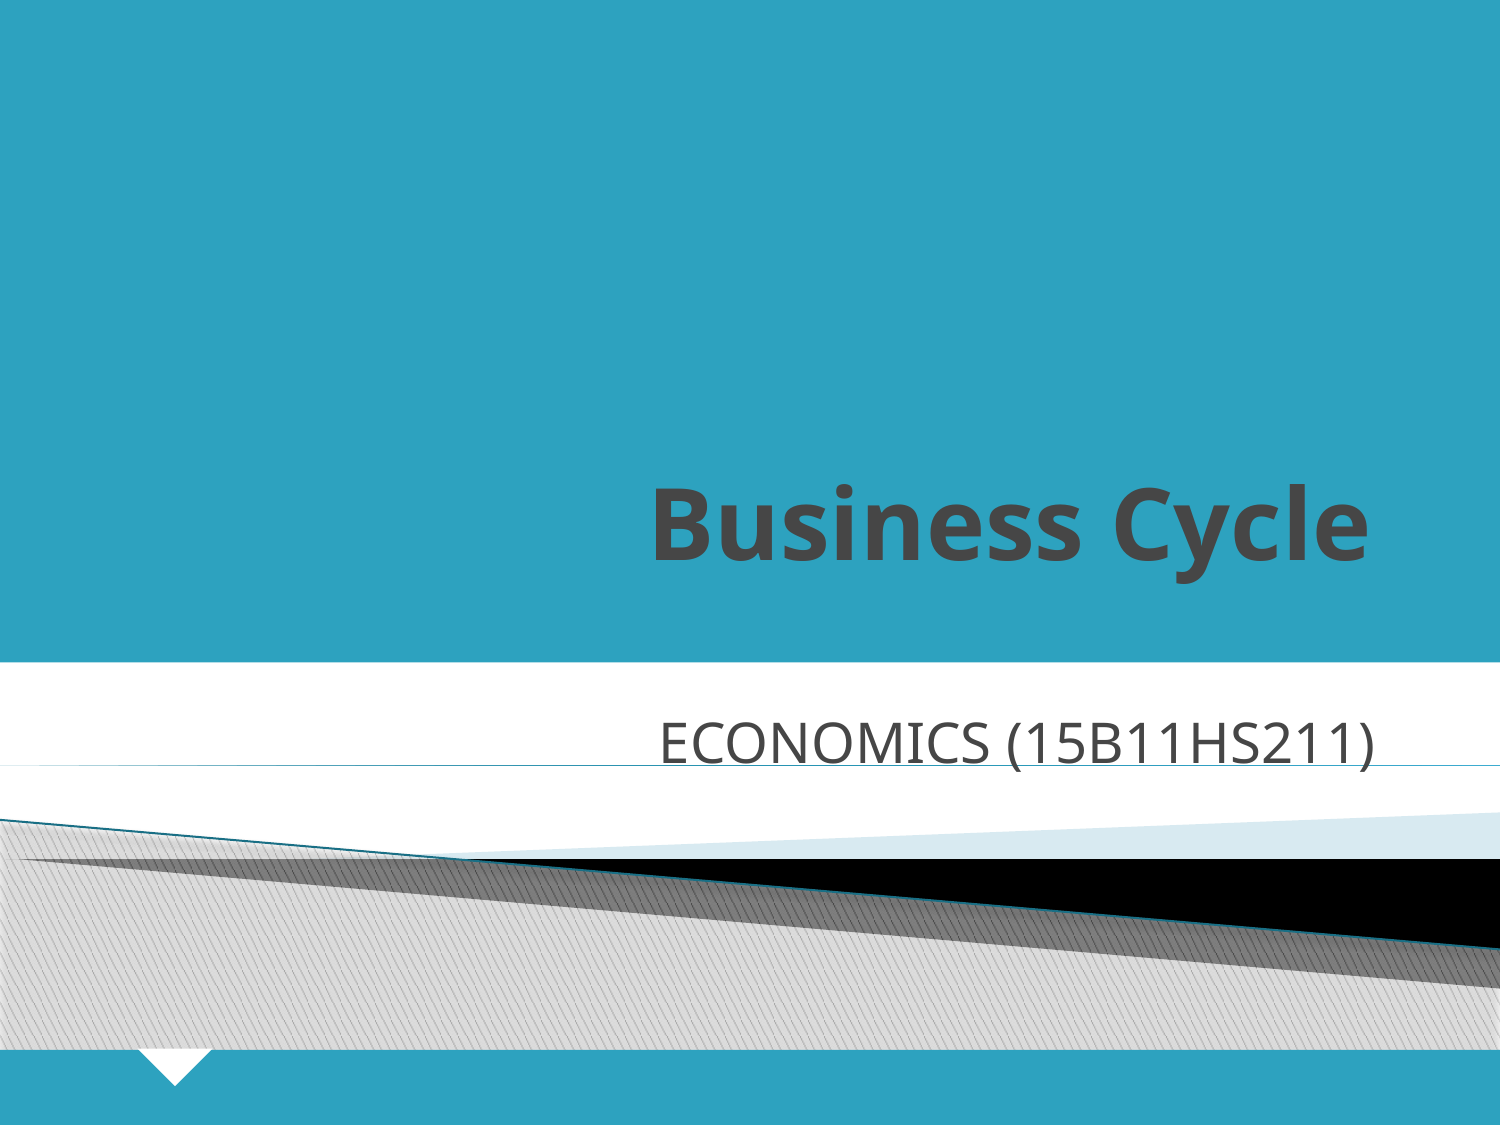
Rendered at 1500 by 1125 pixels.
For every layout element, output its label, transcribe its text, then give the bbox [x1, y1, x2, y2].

title Business Cycle [112, 287, 1388, 588]
subtitle ECONOMICS (15B11HS211) [118, 699, 1394, 850]
picture [5, 859, 1500, 989]
